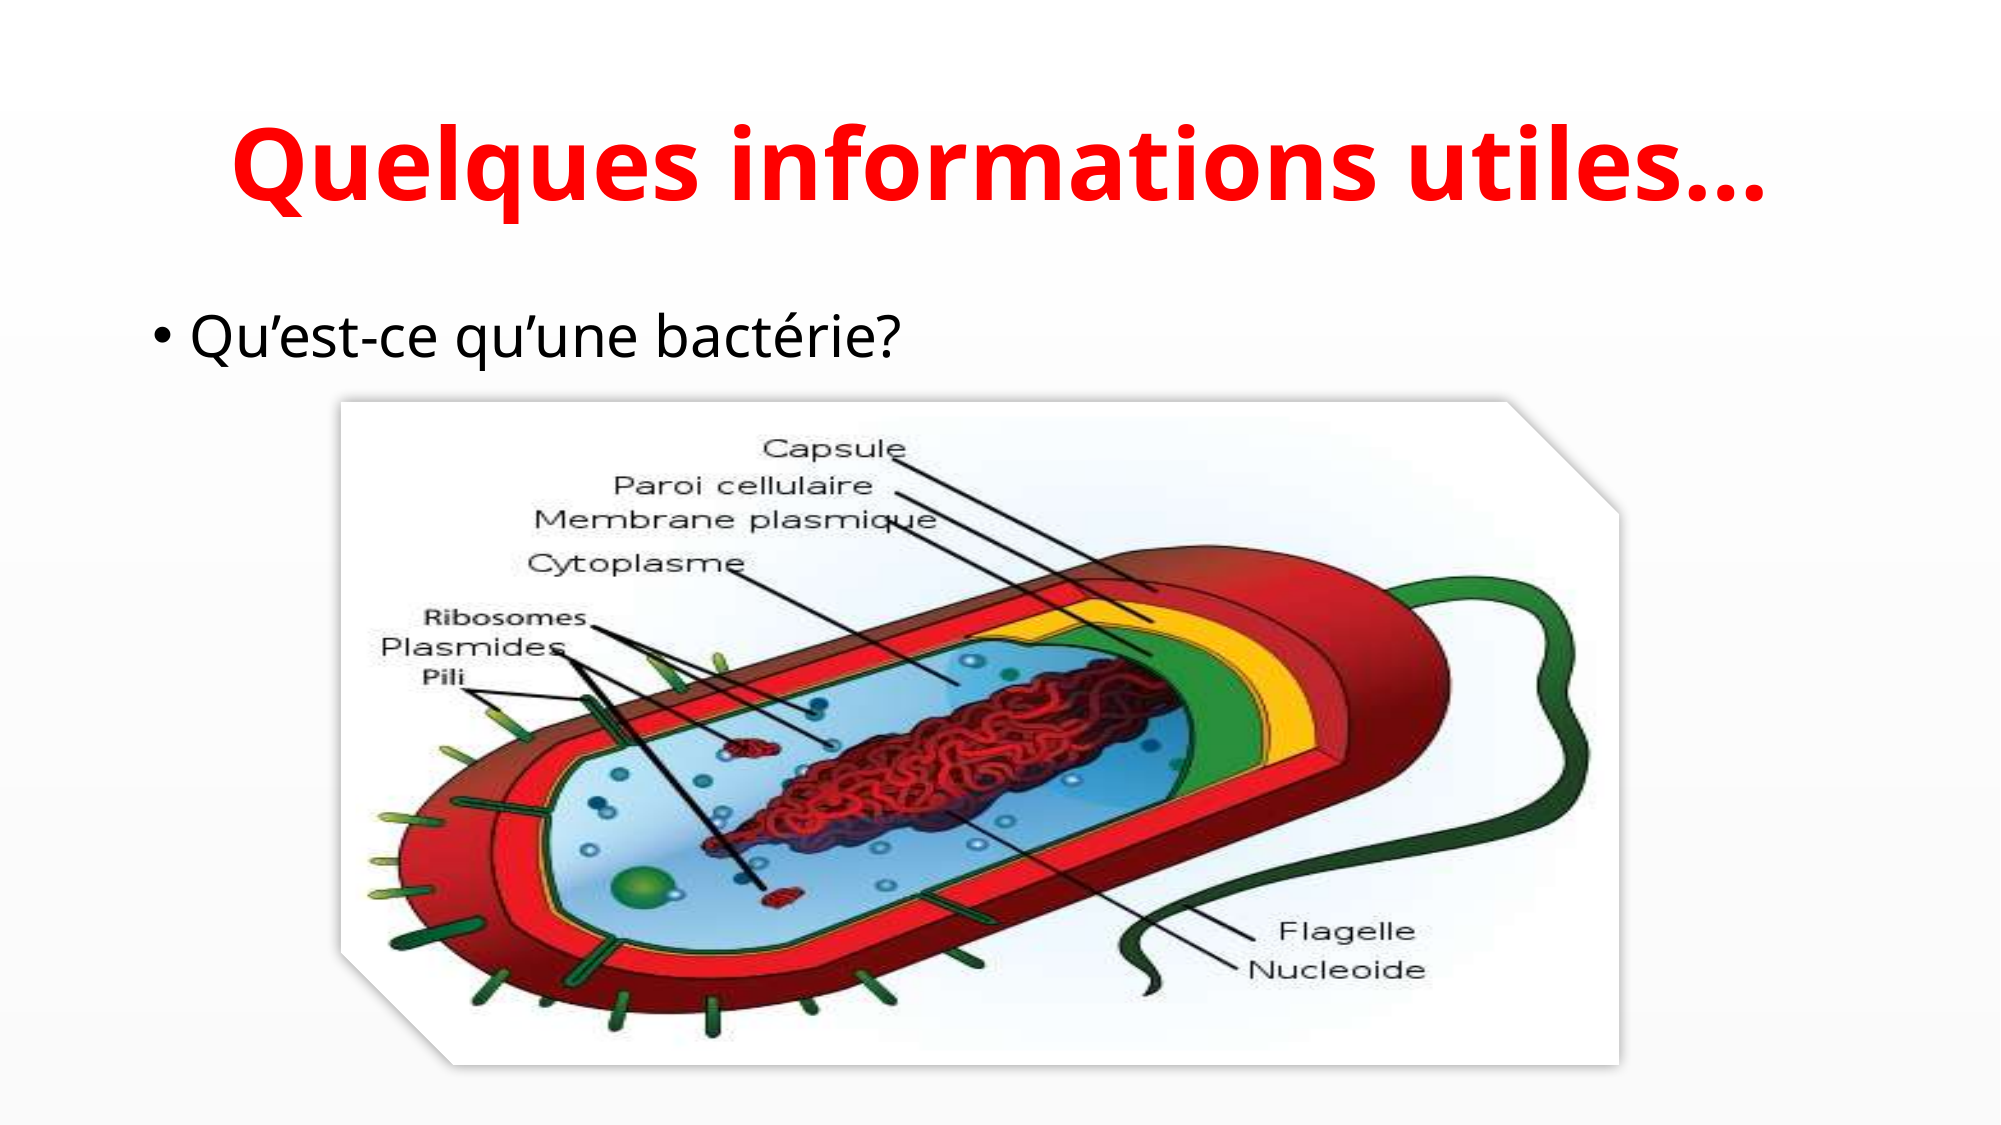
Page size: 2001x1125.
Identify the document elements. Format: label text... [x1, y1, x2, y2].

picture [348, 409, 1612, 1058]
list Qu’est-ce qu’une bactérie? [137, 299, 1863, 1014]
title Quelques informations utiles… [137, 59, 1863, 278]
